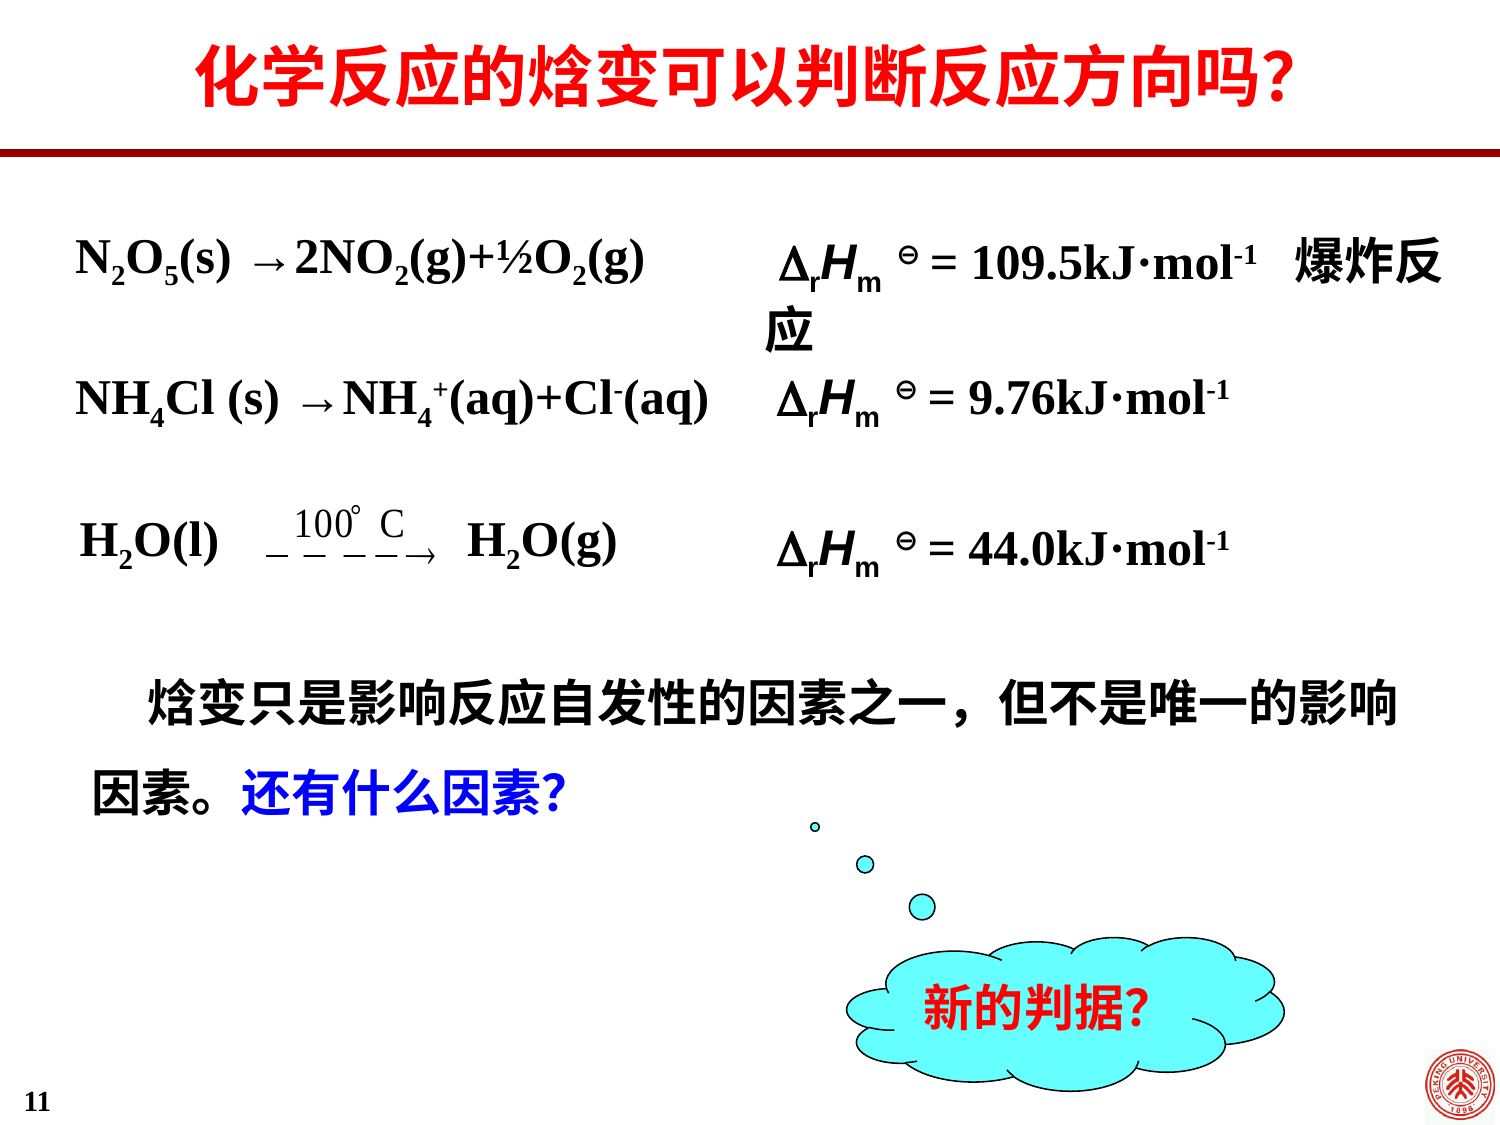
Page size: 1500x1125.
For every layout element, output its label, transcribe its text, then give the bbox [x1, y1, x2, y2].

text_box rHm ⊖ = 109.5kJ·mol-1 爆炸反应 [750, 222, 1495, 366]
text_box 焓变只是影响反应自发性的因素之一，但不是唯一的影响因素。还有什么因素？ [76, 634, 1447, 830]
footer 11 [0, 1074, 76, 1113]
text_box 化学反应的焓变可以判断反应方向吗？ [123, 12, 1399, 138]
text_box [64, 498, 904, 579]
text_box rHm ⊖ = 9.76kJ·mol-1 [761, 357, 1282, 441]
text_box rHm ⊖ = 44.0kJ·mol-1 [761, 507, 1294, 591]
text_box [0, 149, 1500, 157]
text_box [846, 936, 1285, 1091]
text_box NH4Cl (s) →NH4+(aq)+Cl-(aq) [60, 357, 725, 441]
picture [1425, 1049, 1495, 1125]
text_box N2O5(s) →2NO2(g)+½O2(g) [0, 215, 727, 299]
